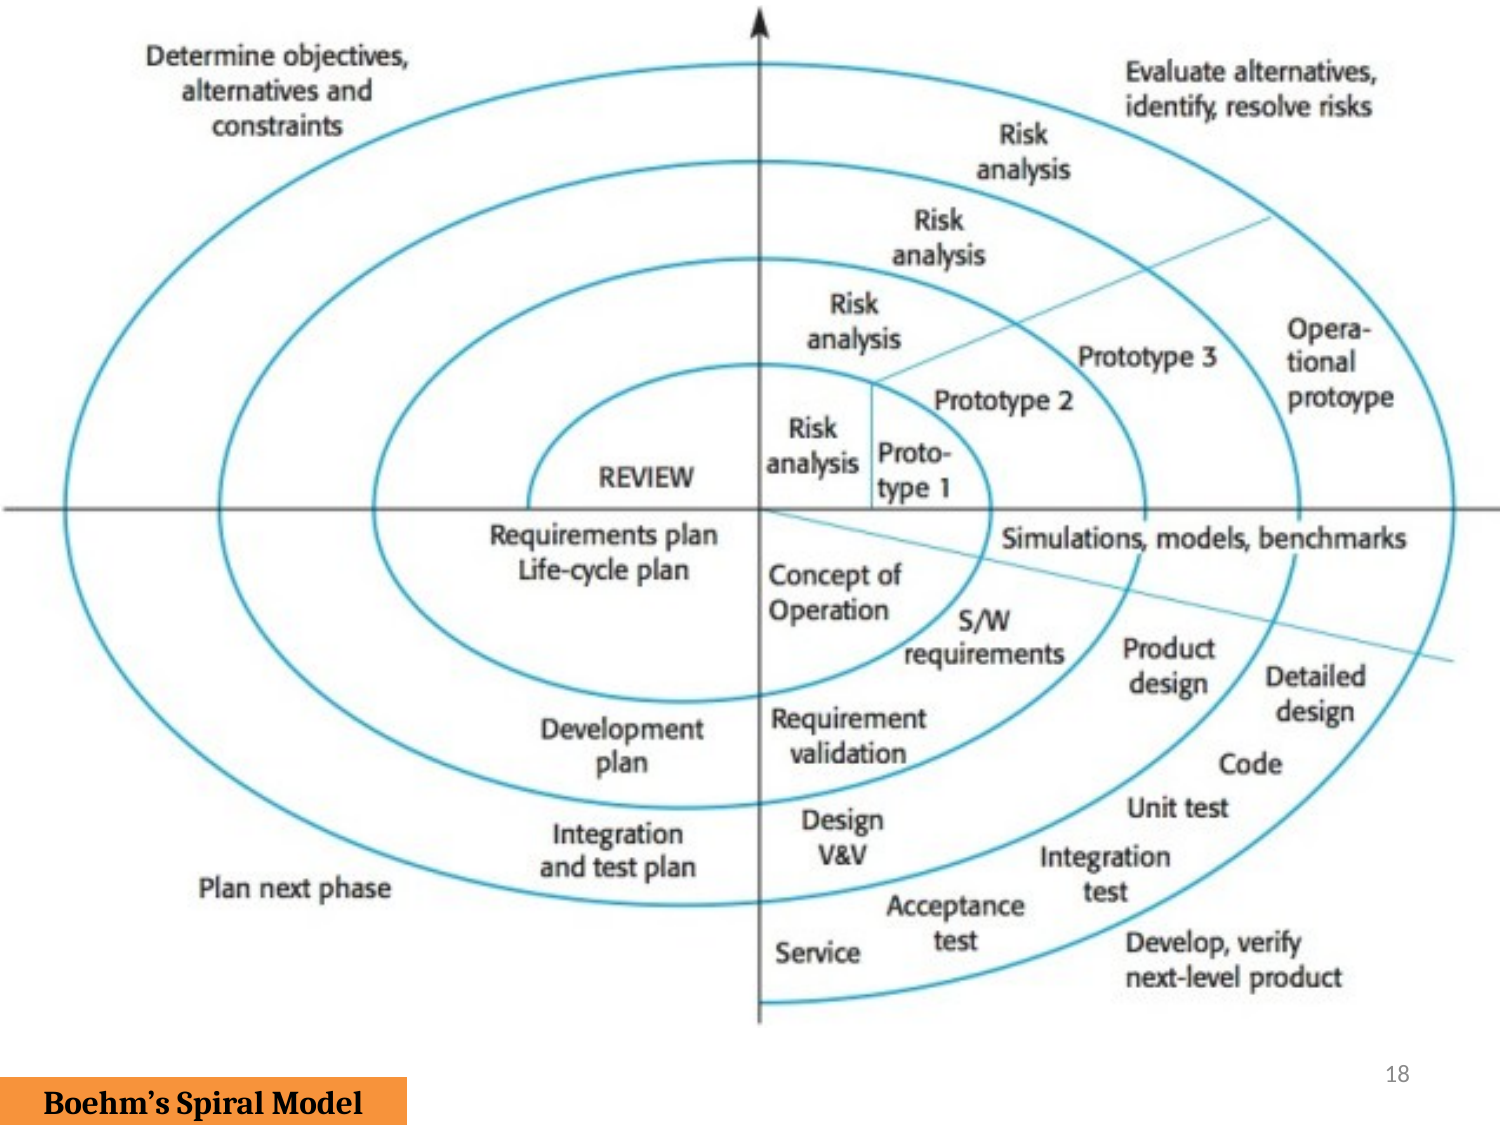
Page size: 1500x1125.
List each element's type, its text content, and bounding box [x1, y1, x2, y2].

text_box Boehm’s Spiral Model [0, 1077, 407, 1125]
slide_number 18 [1074, 1042, 1425, 1103]
picture [0, 0, 1500, 1125]
